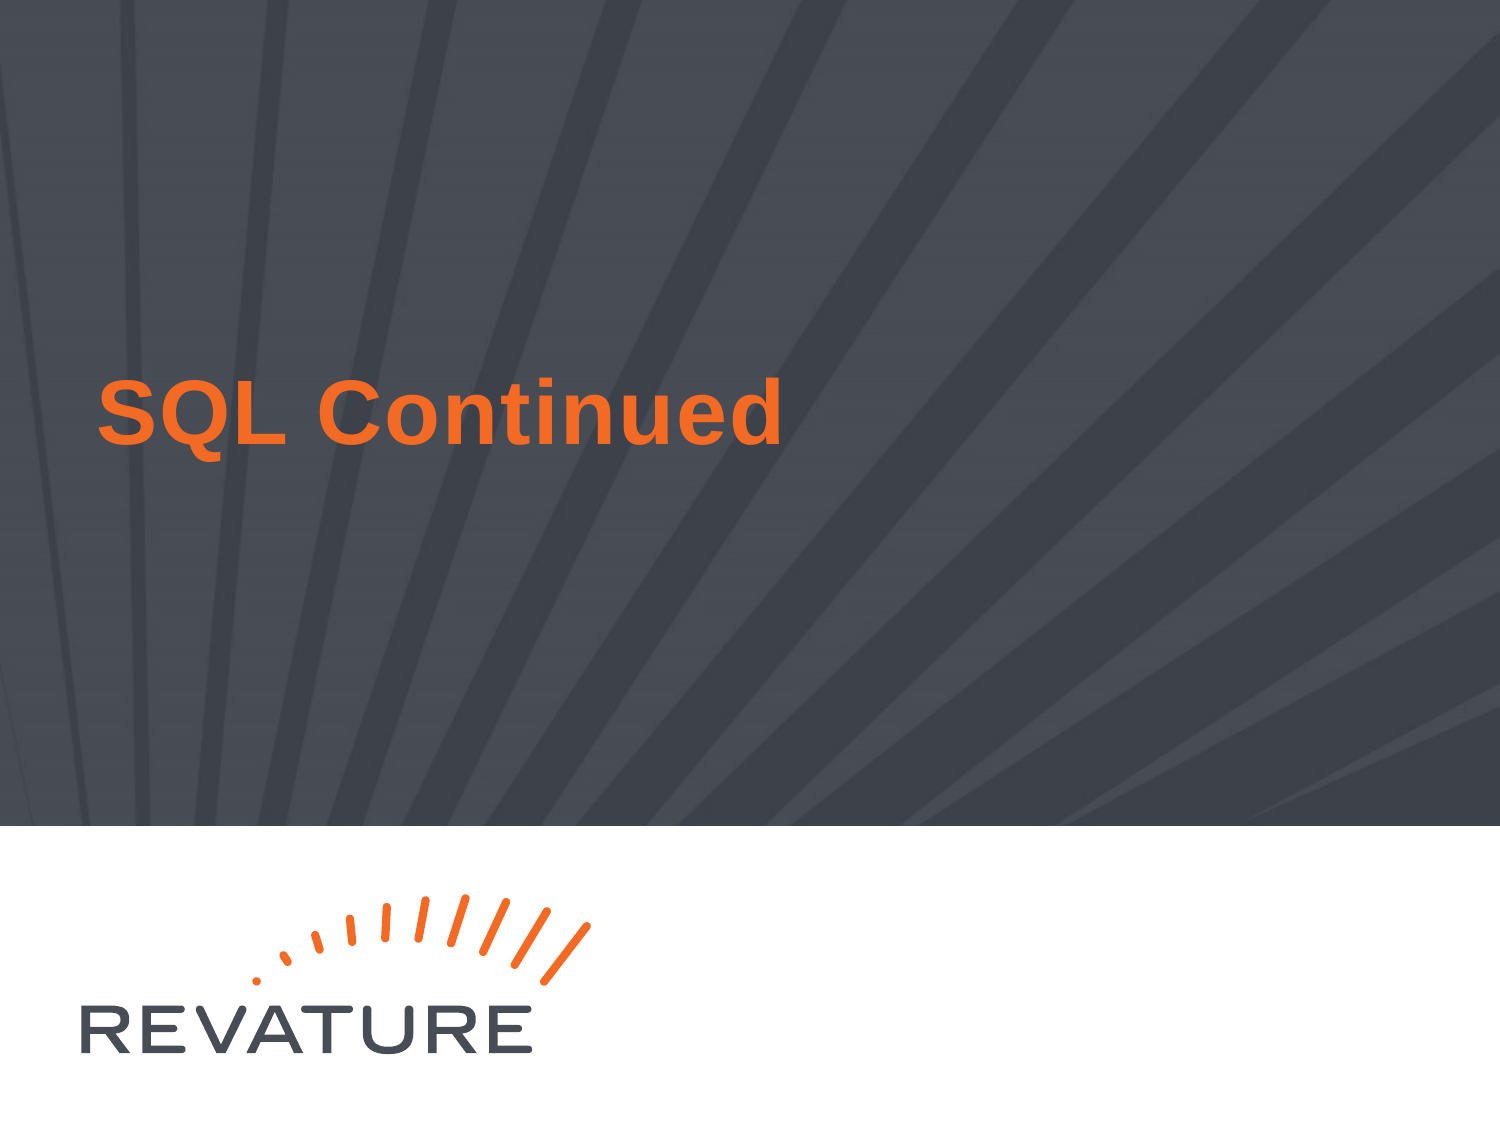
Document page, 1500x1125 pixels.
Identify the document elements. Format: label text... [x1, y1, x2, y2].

title SQL Continued [81, 52, 1198, 470]
picture [0, 0, 1500, 826]
